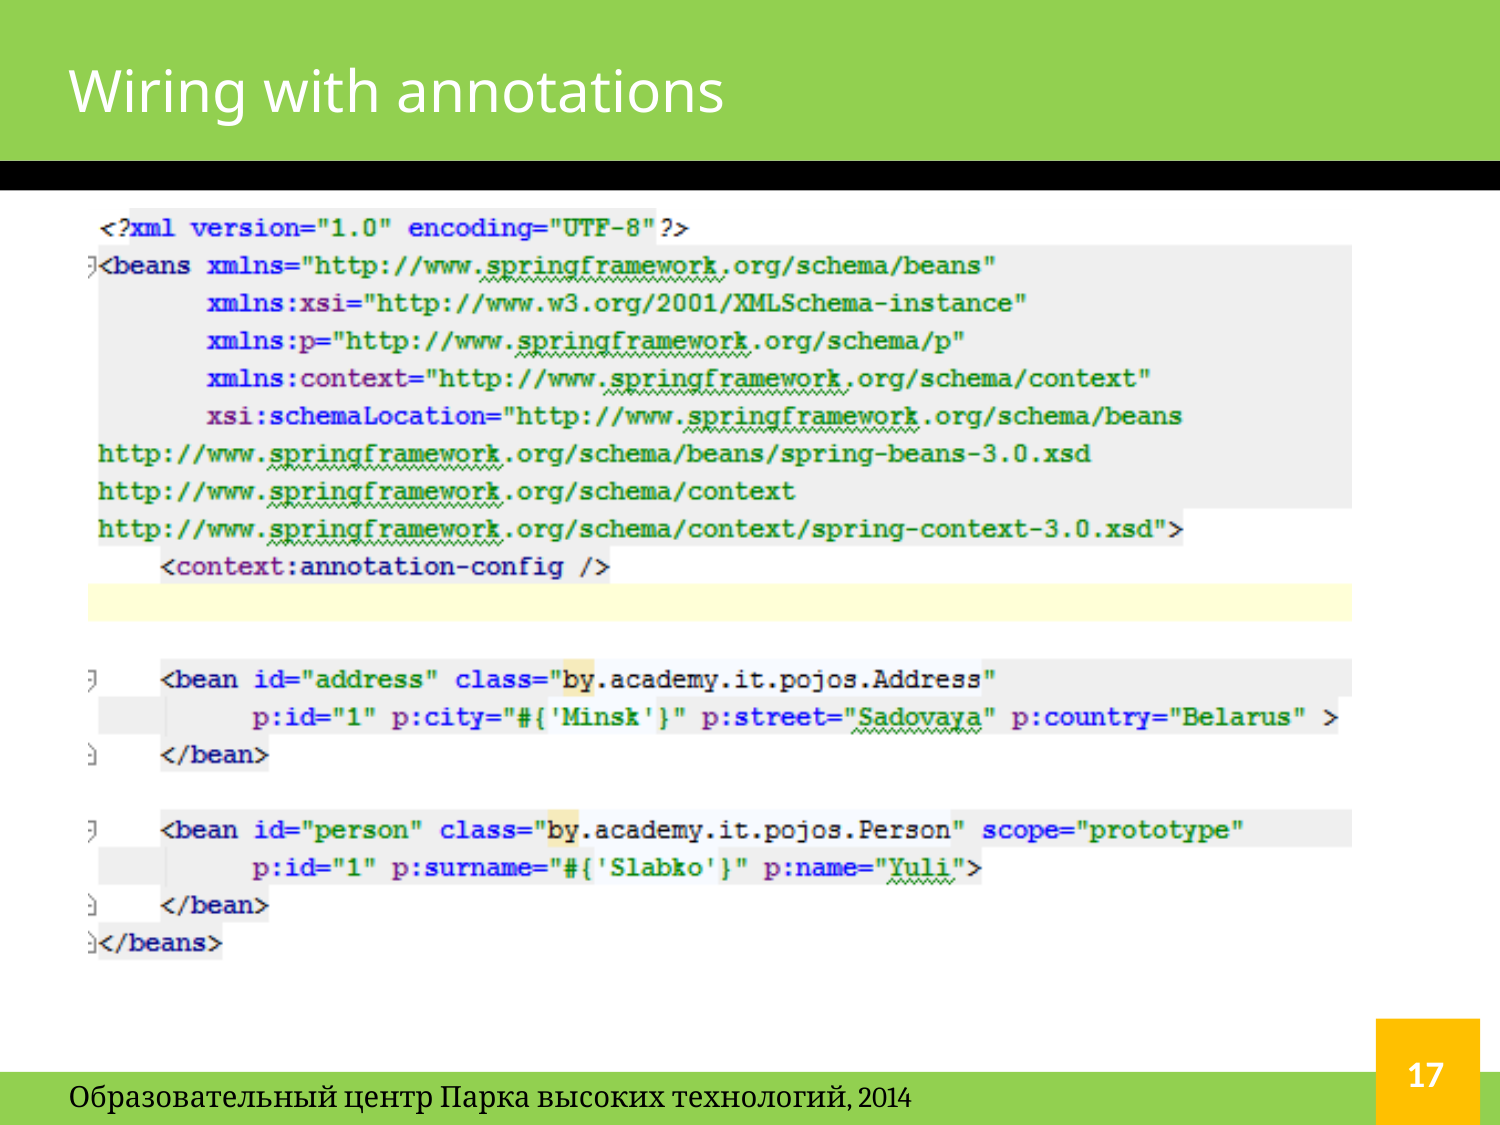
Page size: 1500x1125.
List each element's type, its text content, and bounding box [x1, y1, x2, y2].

title Wiring with annotations [53, 42, 1404, 135]
slide_number 17 [1376, 1042, 1475, 1103]
picture [88, 207, 1353, 977]
